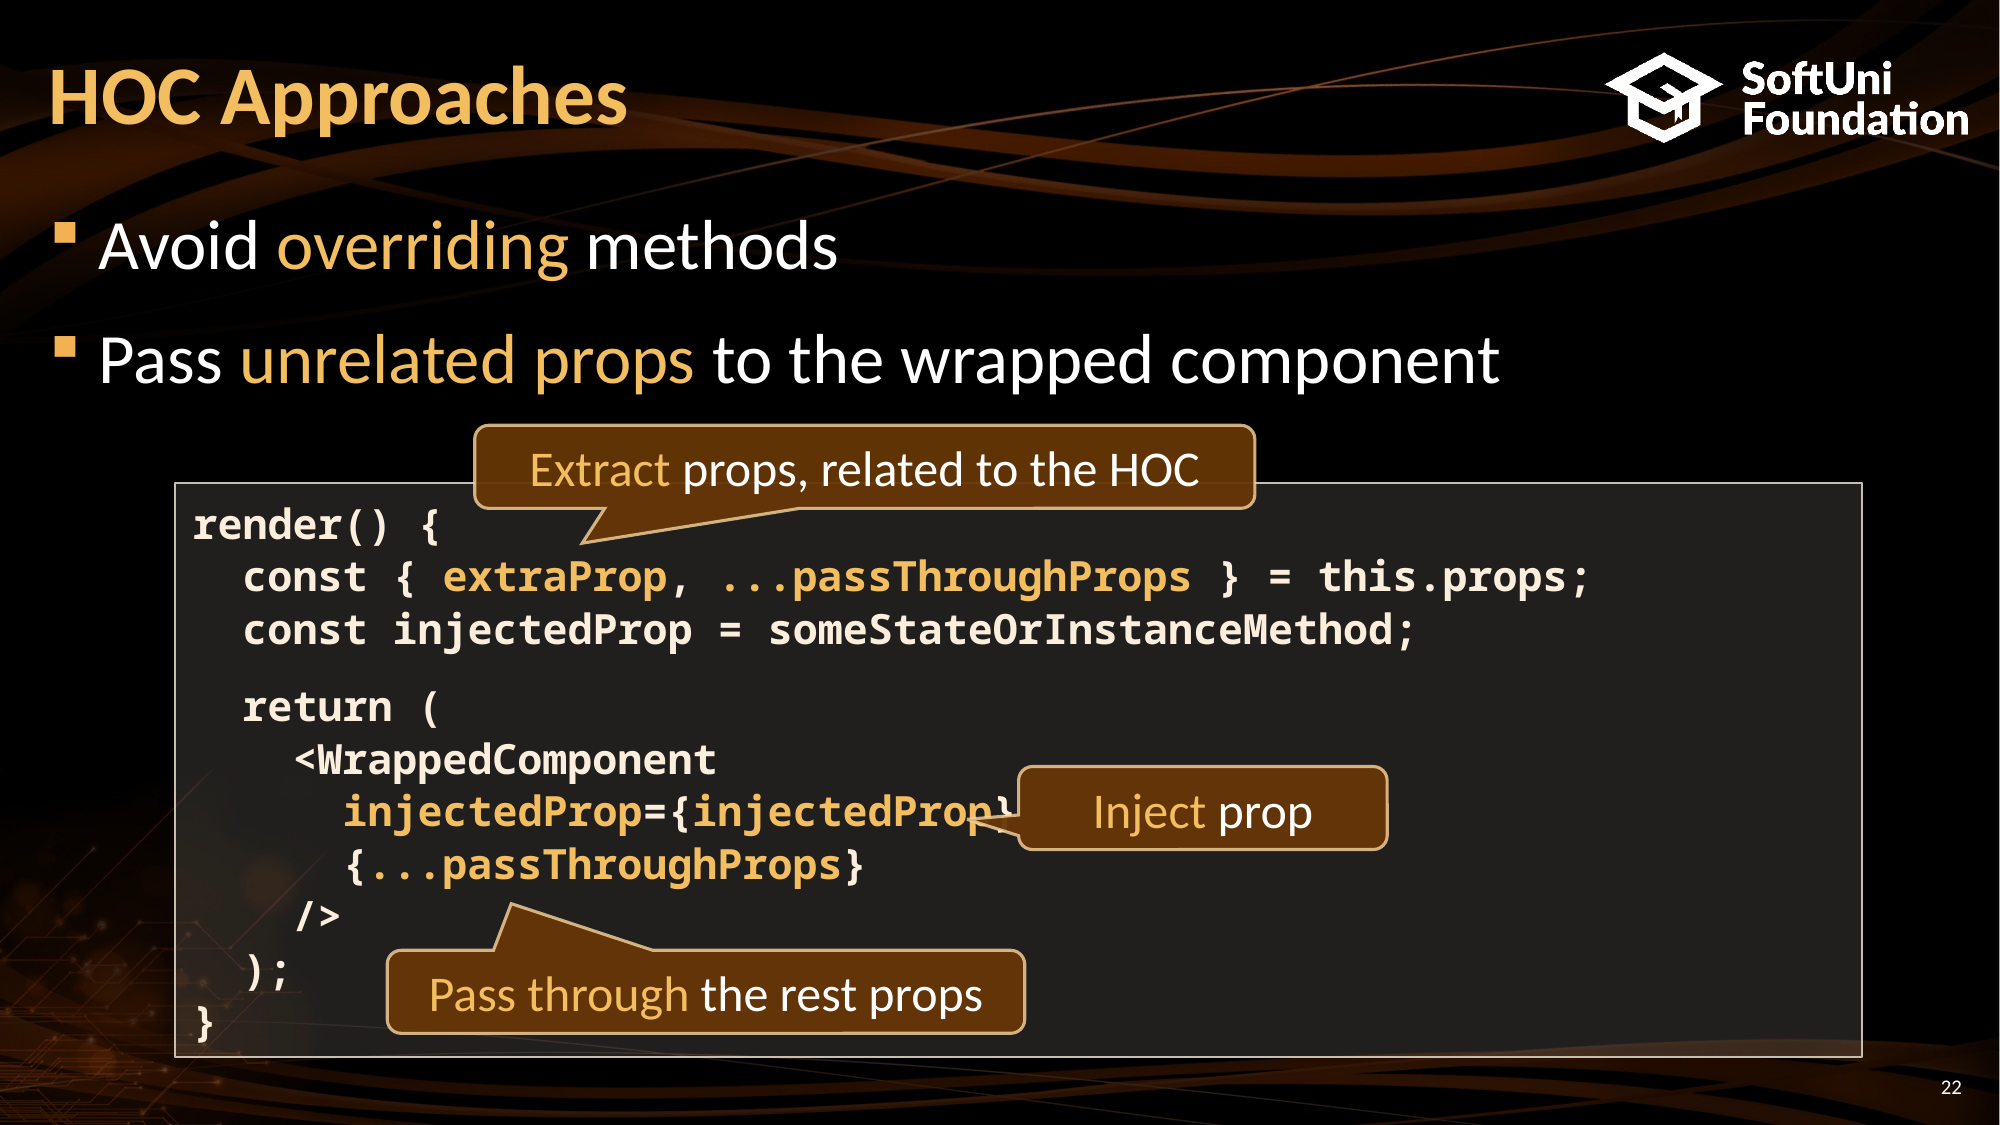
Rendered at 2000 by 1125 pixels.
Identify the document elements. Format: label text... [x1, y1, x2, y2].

text_box render() { const { extraProp, ...passThroughProps } = this.props; const injectedProp = someStateOrInstanceMethod; return ( <WrappedComponent injectedProp={injectedProp} {...passThroughProps} /> ); } [174, 483, 1863, 1057]
title HOC Approaches [30, 6, 1602, 189]
text_box Inject prop [966, 765, 1389, 851]
text_box Extract props, related to the HOC [473, 424, 1256, 545]
picture [0, 0, 2000, 1125]
text_box Pass through the rest props [386, 902, 1026, 1035]
list Avoid overriding methods Pass unrelated props to the wrapped component [31, 188, 1968, 1103]
